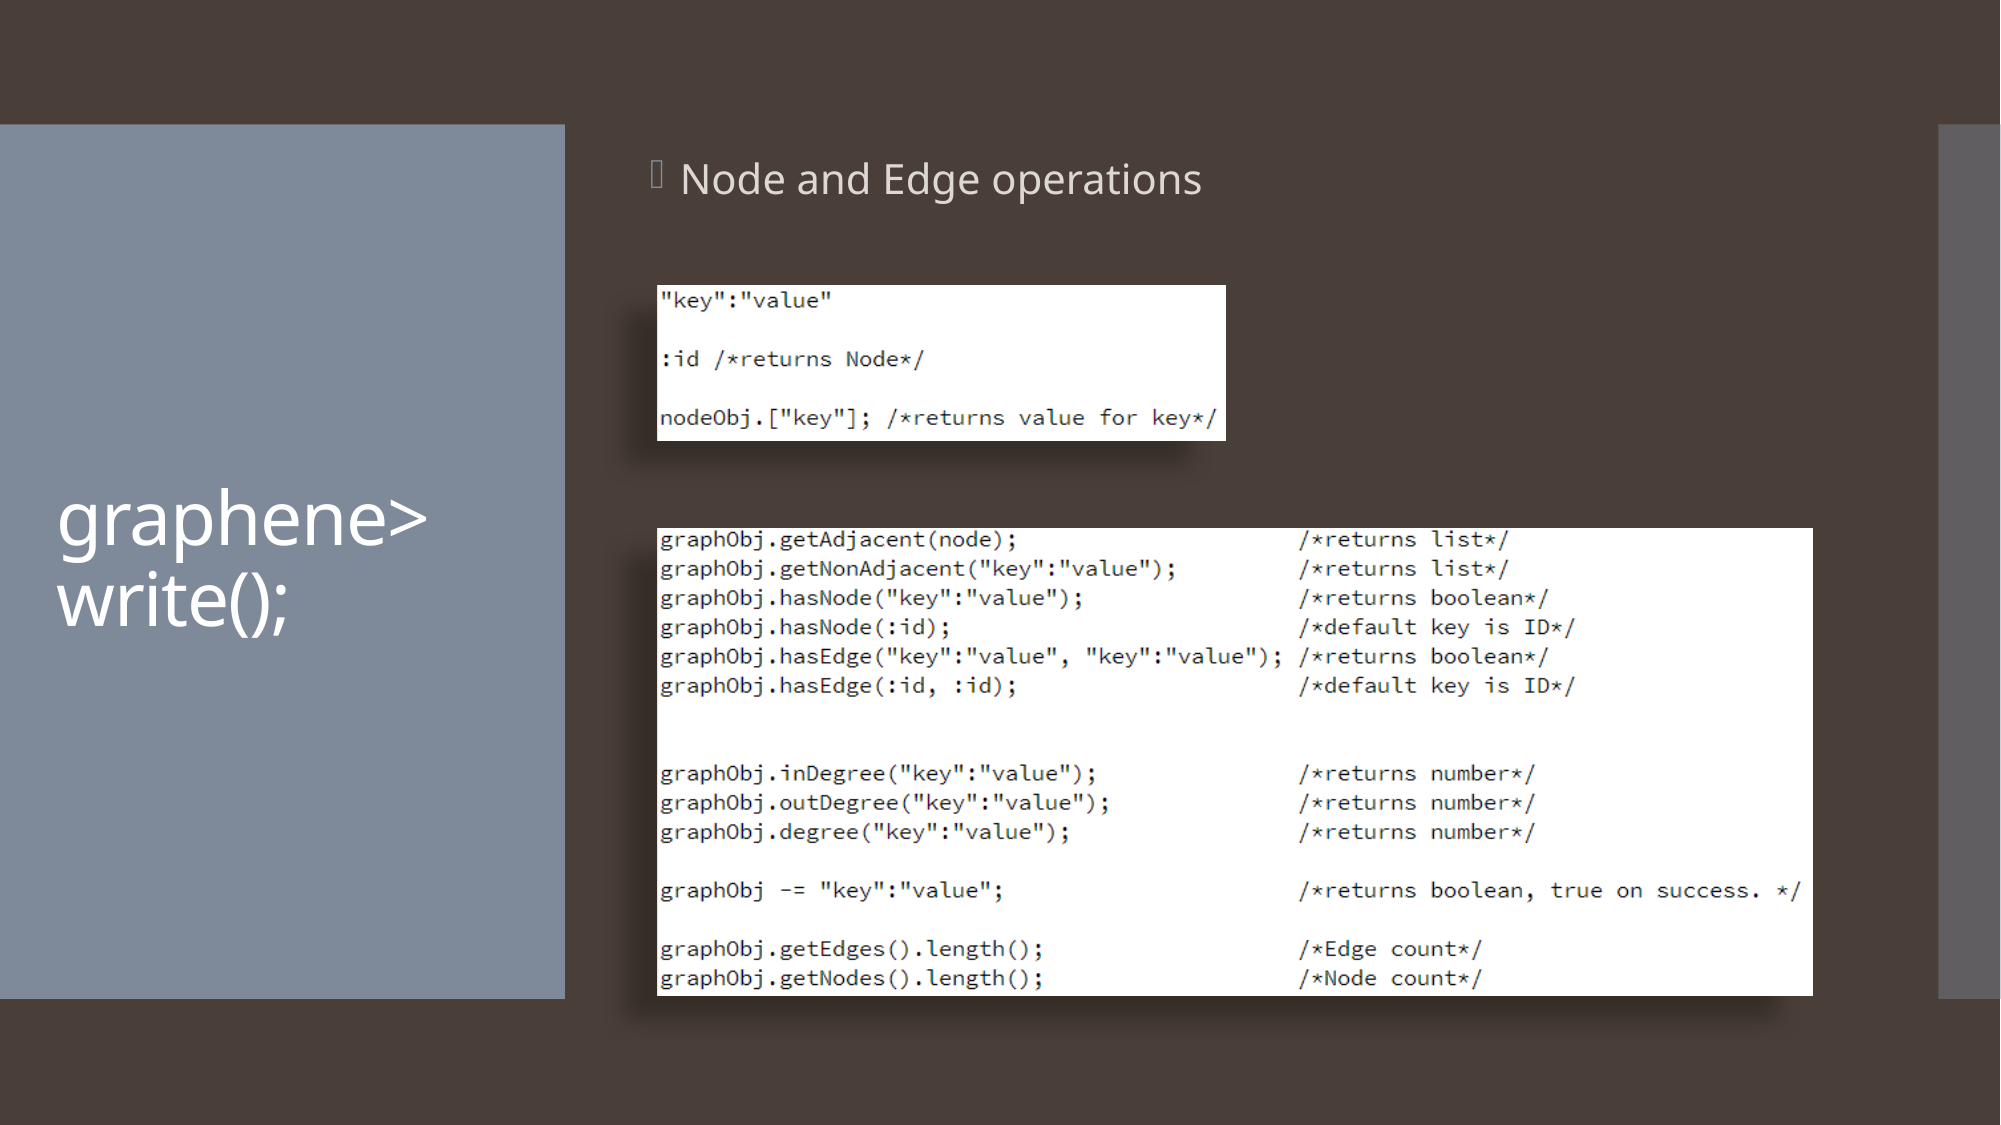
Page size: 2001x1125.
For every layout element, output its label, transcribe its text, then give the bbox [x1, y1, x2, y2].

list Node and Edge operations [634, 141, 1835, 221]
picture [656, 528, 1813, 996]
title graphene> write(); [41, 184, 525, 940]
picture [656, 284, 1226, 441]
